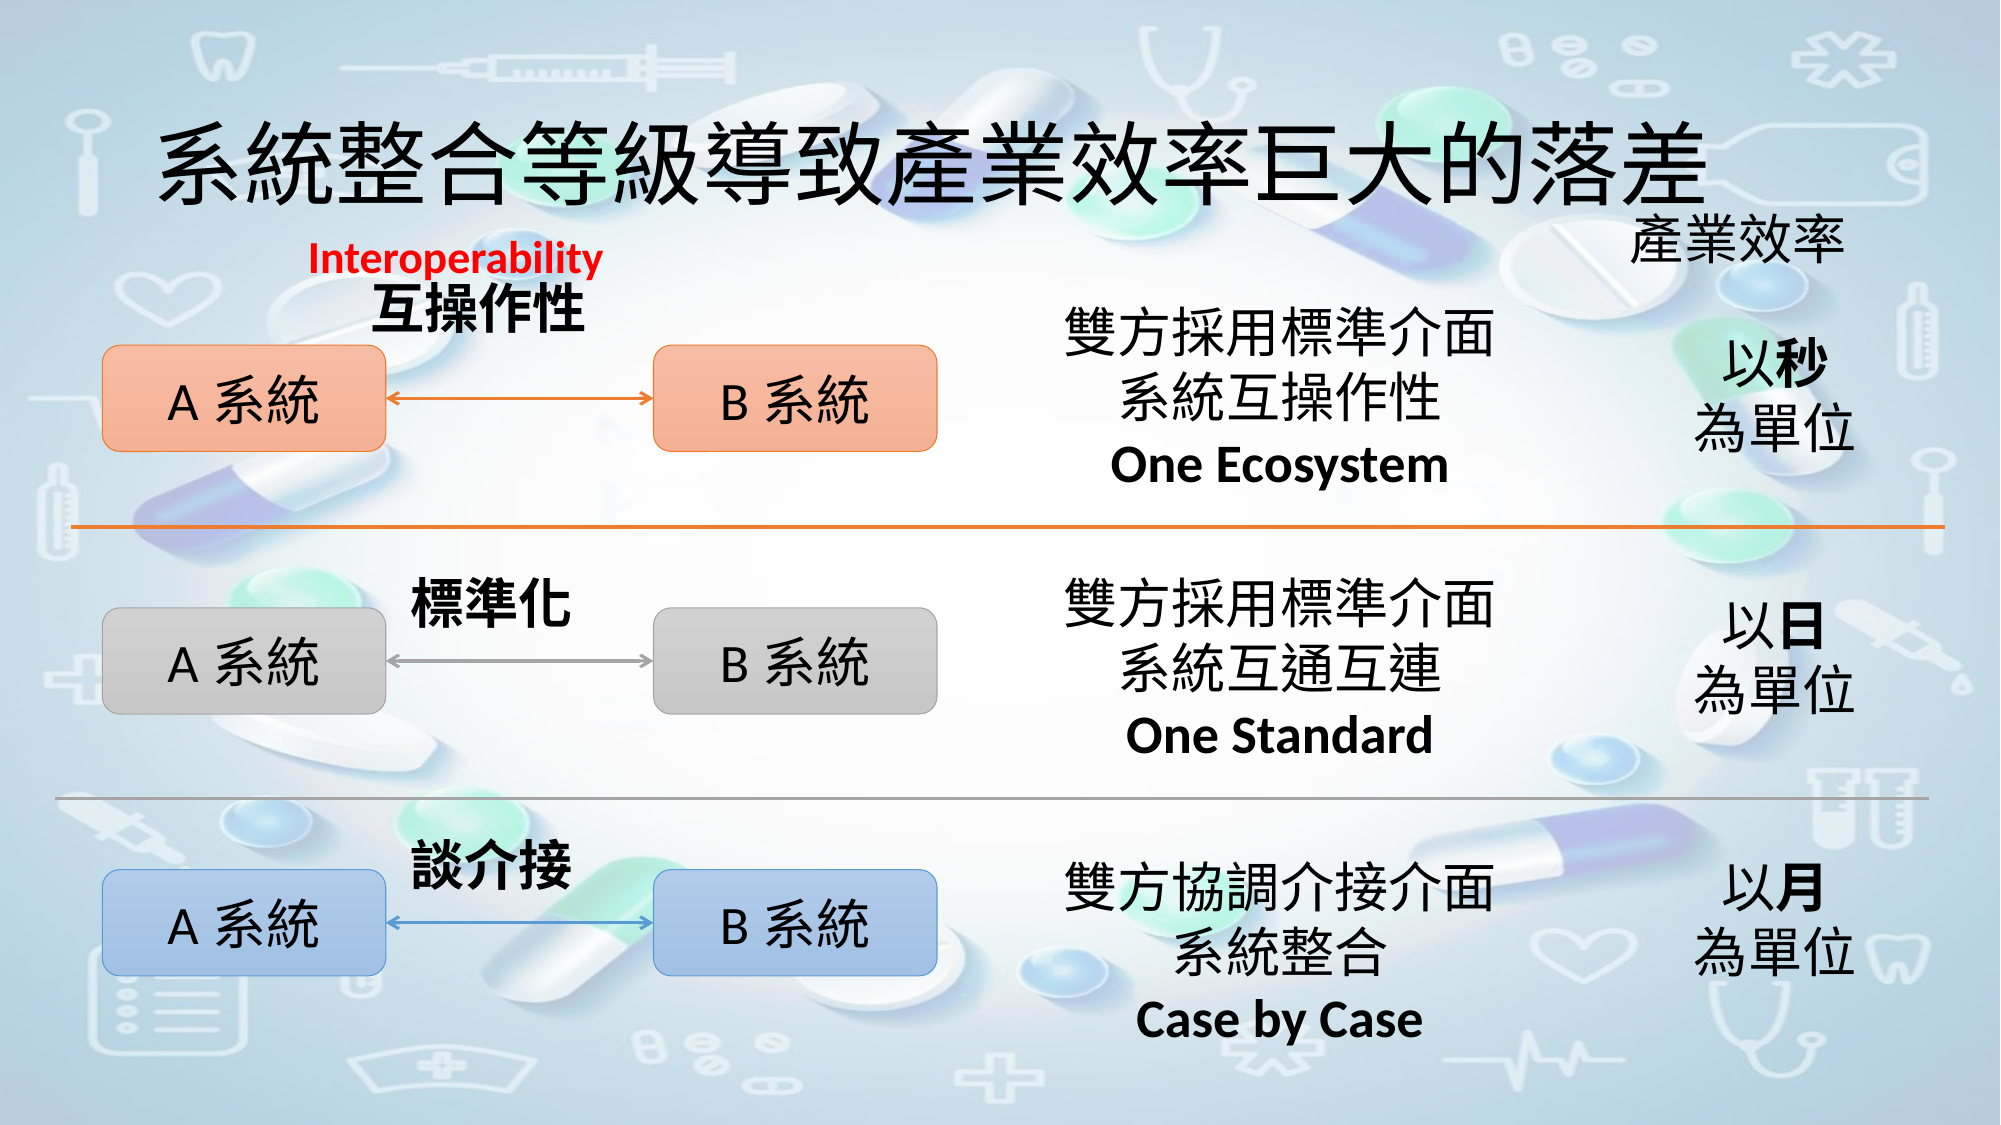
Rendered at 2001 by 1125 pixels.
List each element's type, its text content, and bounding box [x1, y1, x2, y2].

text_box B系統 [652, 607, 938, 715]
text_box 談介接 [395, 824, 588, 904]
text_box 以日 為單位 [1678, 584, 1872, 729]
text_box 標準化 [395, 562, 588, 643]
text_box 以月 為單位 [1678, 845, 1872, 991]
text_box Interoperability [293, 220, 619, 290]
text_box A系統 [101, 344, 387, 453]
text_box 雙方採用標準介面 系統互操作性 One Ecosystem [1048, 290, 1513, 501]
text_box 互操作性 [355, 290, 603, 347]
title 系統整合等級導致產業效率巨大的落差 [137, 59, 1863, 278]
text_box 雙方協調介接介面 系統整合 Case by Case [1048, 845, 1513, 1056]
text_box 雙方採用標準介面 系統互通互連 One Standard [1048, 562, 1513, 773]
text_box A系統 [101, 869, 387, 977]
text_box B系統 [652, 869, 938, 977]
text_box B系統 [652, 344, 938, 453]
text_box A系統 [101, 607, 387, 715]
text_box 以秒 為單位 [1678, 321, 1872, 467]
text_box 產業效率 [1615, 198, 1863, 278]
